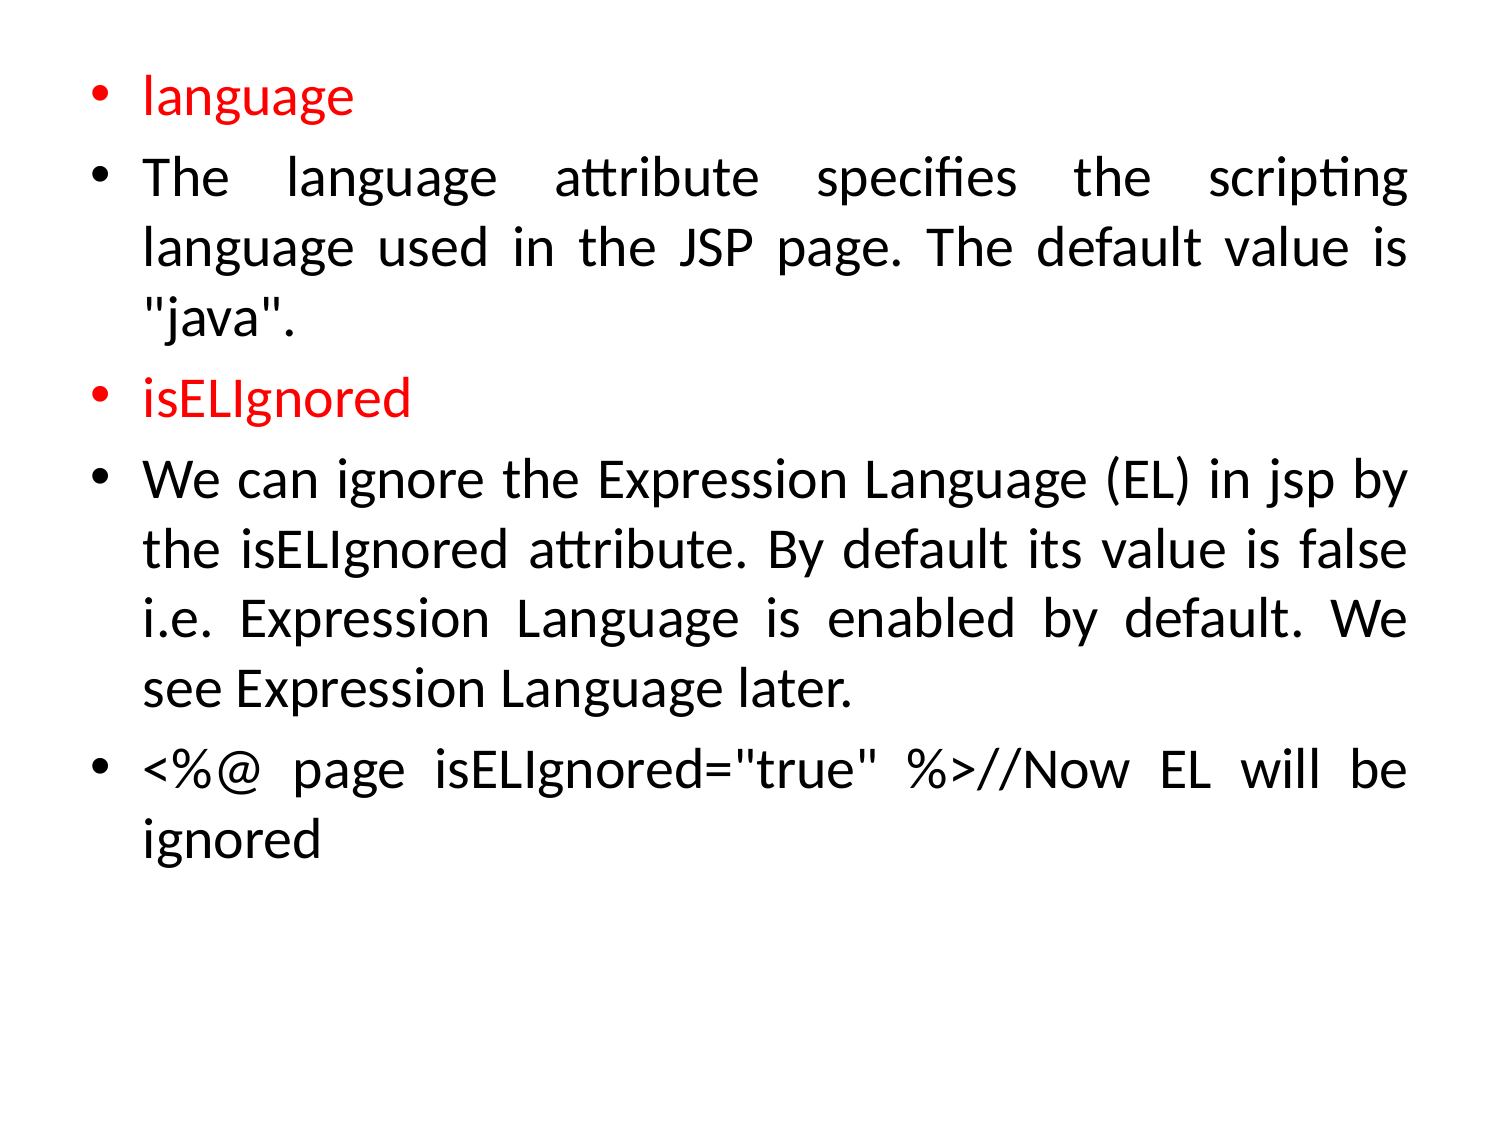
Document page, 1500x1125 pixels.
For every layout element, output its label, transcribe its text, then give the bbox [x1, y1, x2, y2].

list language The language attribute specifies the scripting language used in the JSP page. The default value is "java". isELIgnored We can ignore the Expression Language (EL) in jsp by the isELIgnored attribute. By default its value is false i.e. Expression Language is enabled by default. We see Expression Language later. <%@ page isELIgnored="true" %>//Now EL will be ignored [75, 50, 1425, 1038]
